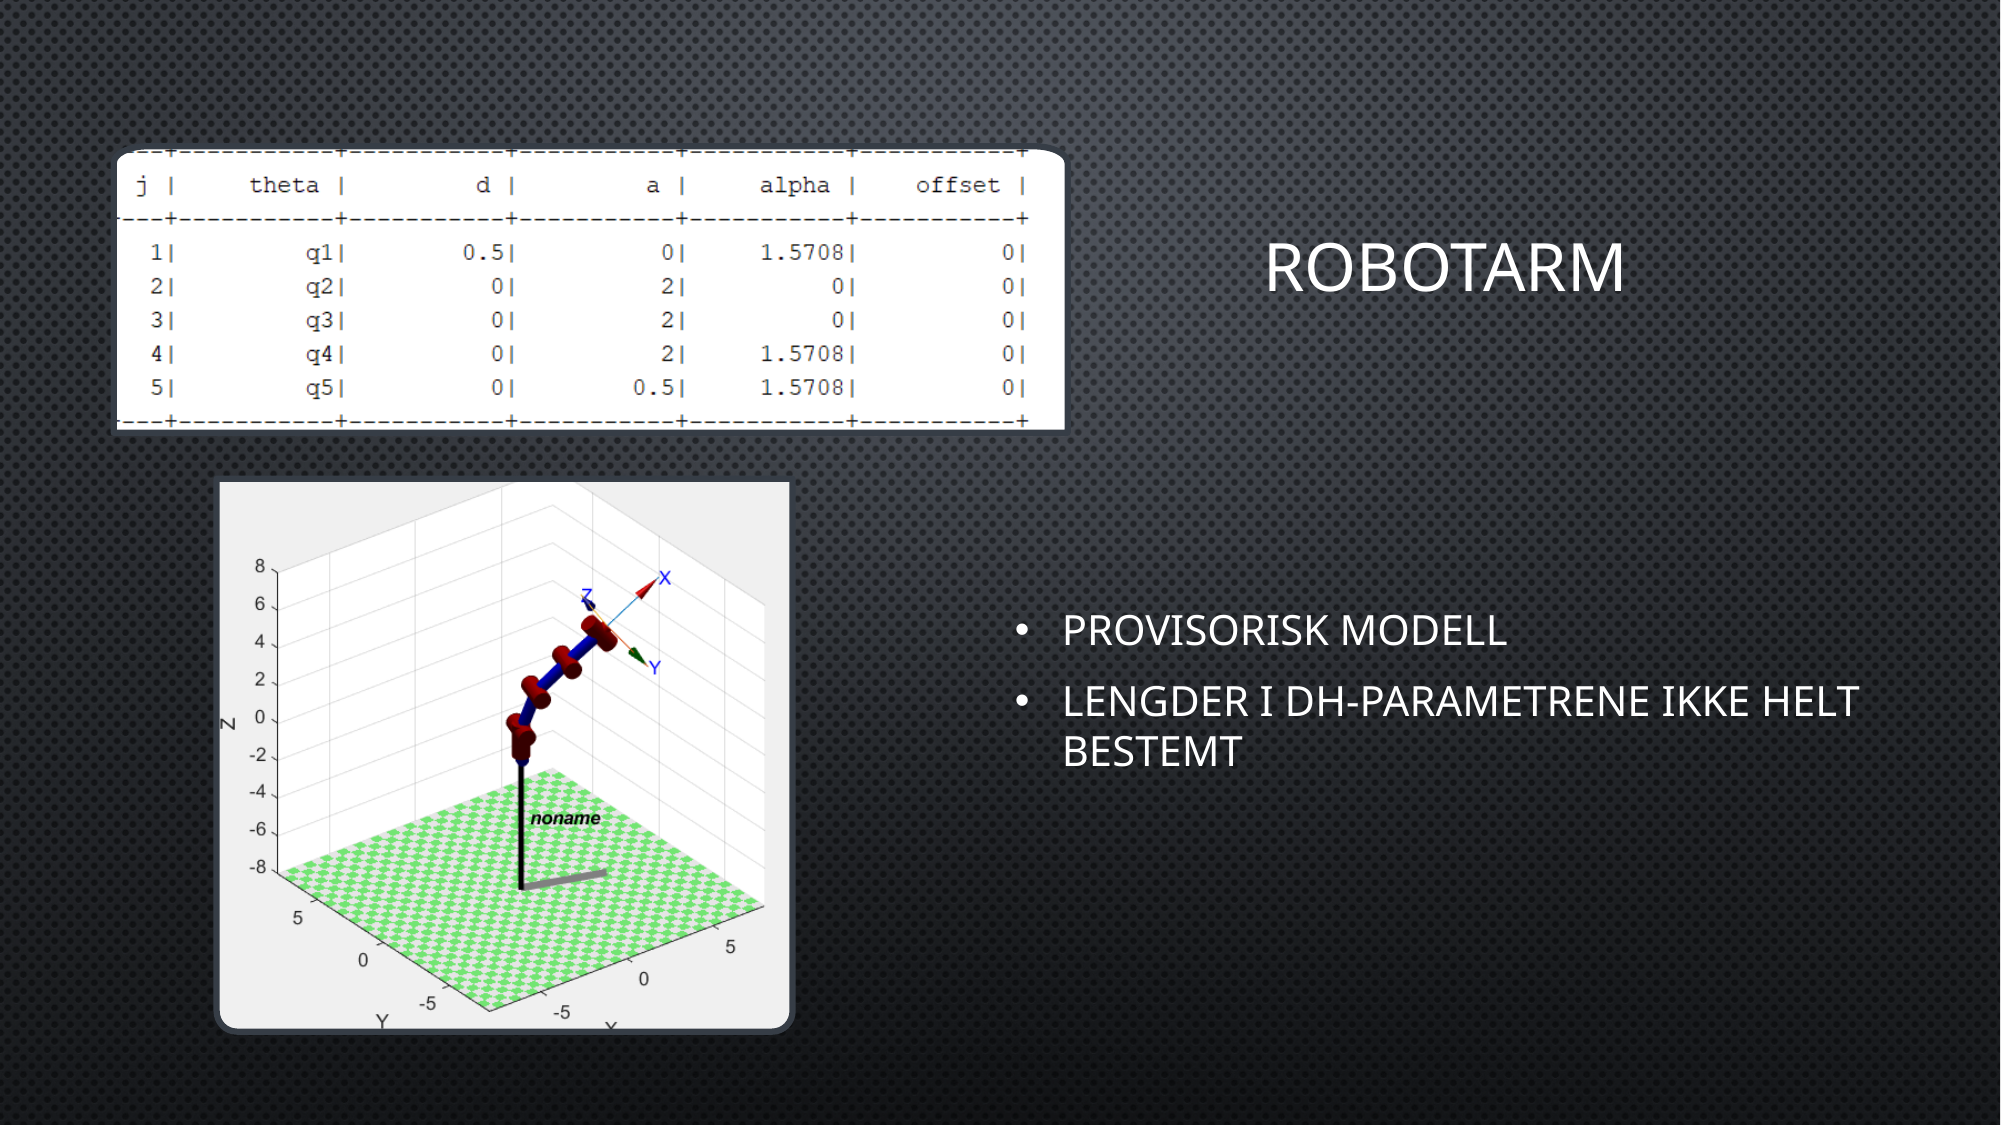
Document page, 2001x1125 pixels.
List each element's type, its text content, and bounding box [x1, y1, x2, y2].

picture [113, 146, 1068, 433]
picture [216, 478, 793, 1032]
list Provisorisk modell Lengder I DH-parametrene ikke helt bestemt [999, 455, 1892, 995]
title Robotarm [999, 99, 1892, 430]
